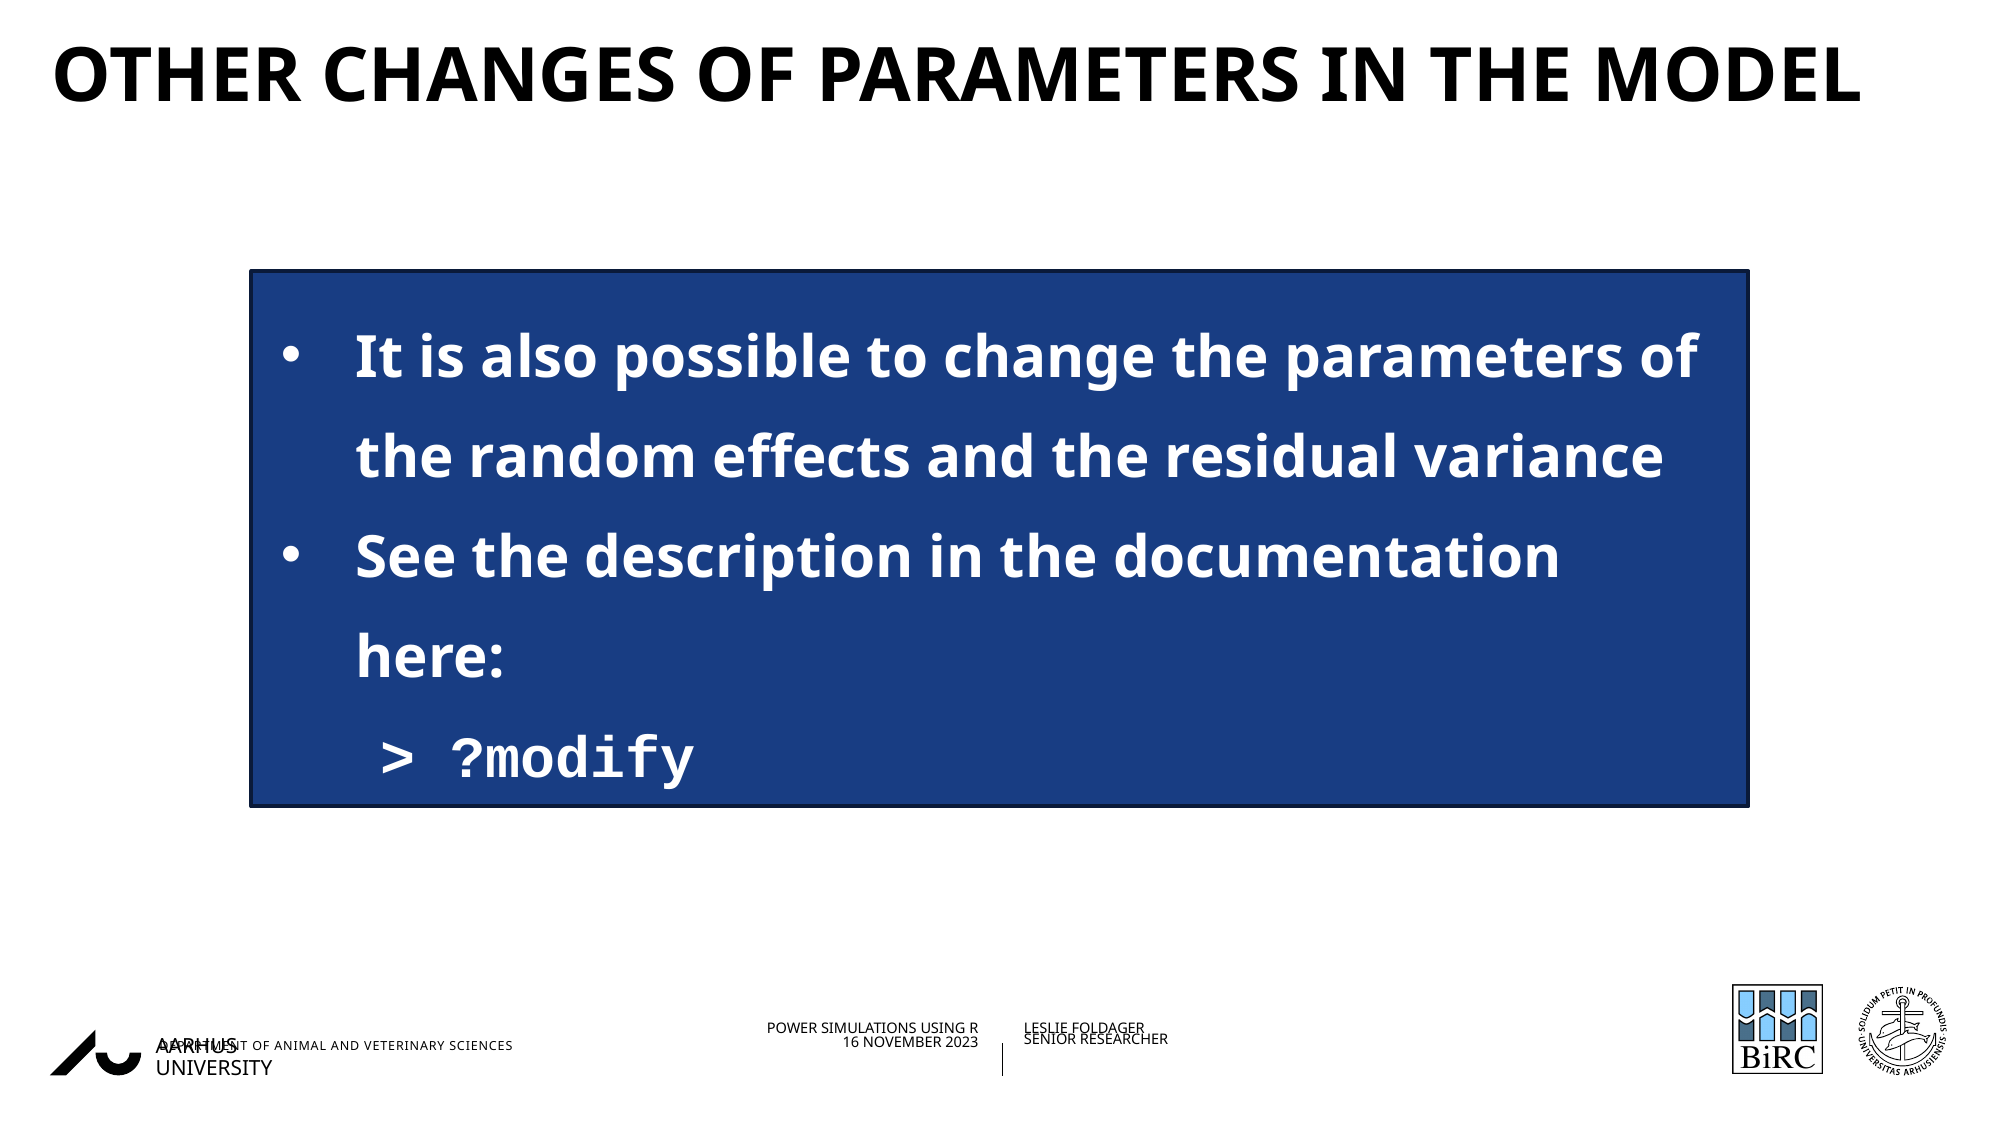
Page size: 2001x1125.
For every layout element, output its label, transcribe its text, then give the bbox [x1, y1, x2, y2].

title Other changes of parameters in the model [51, 37, 1950, 162]
text_box It is also possible to change the parameters of the random effects and the residual variance See the description in the documentation here: > ?modify [249, 269, 1750, 808]
picture [1732, 984, 1823, 1074]
